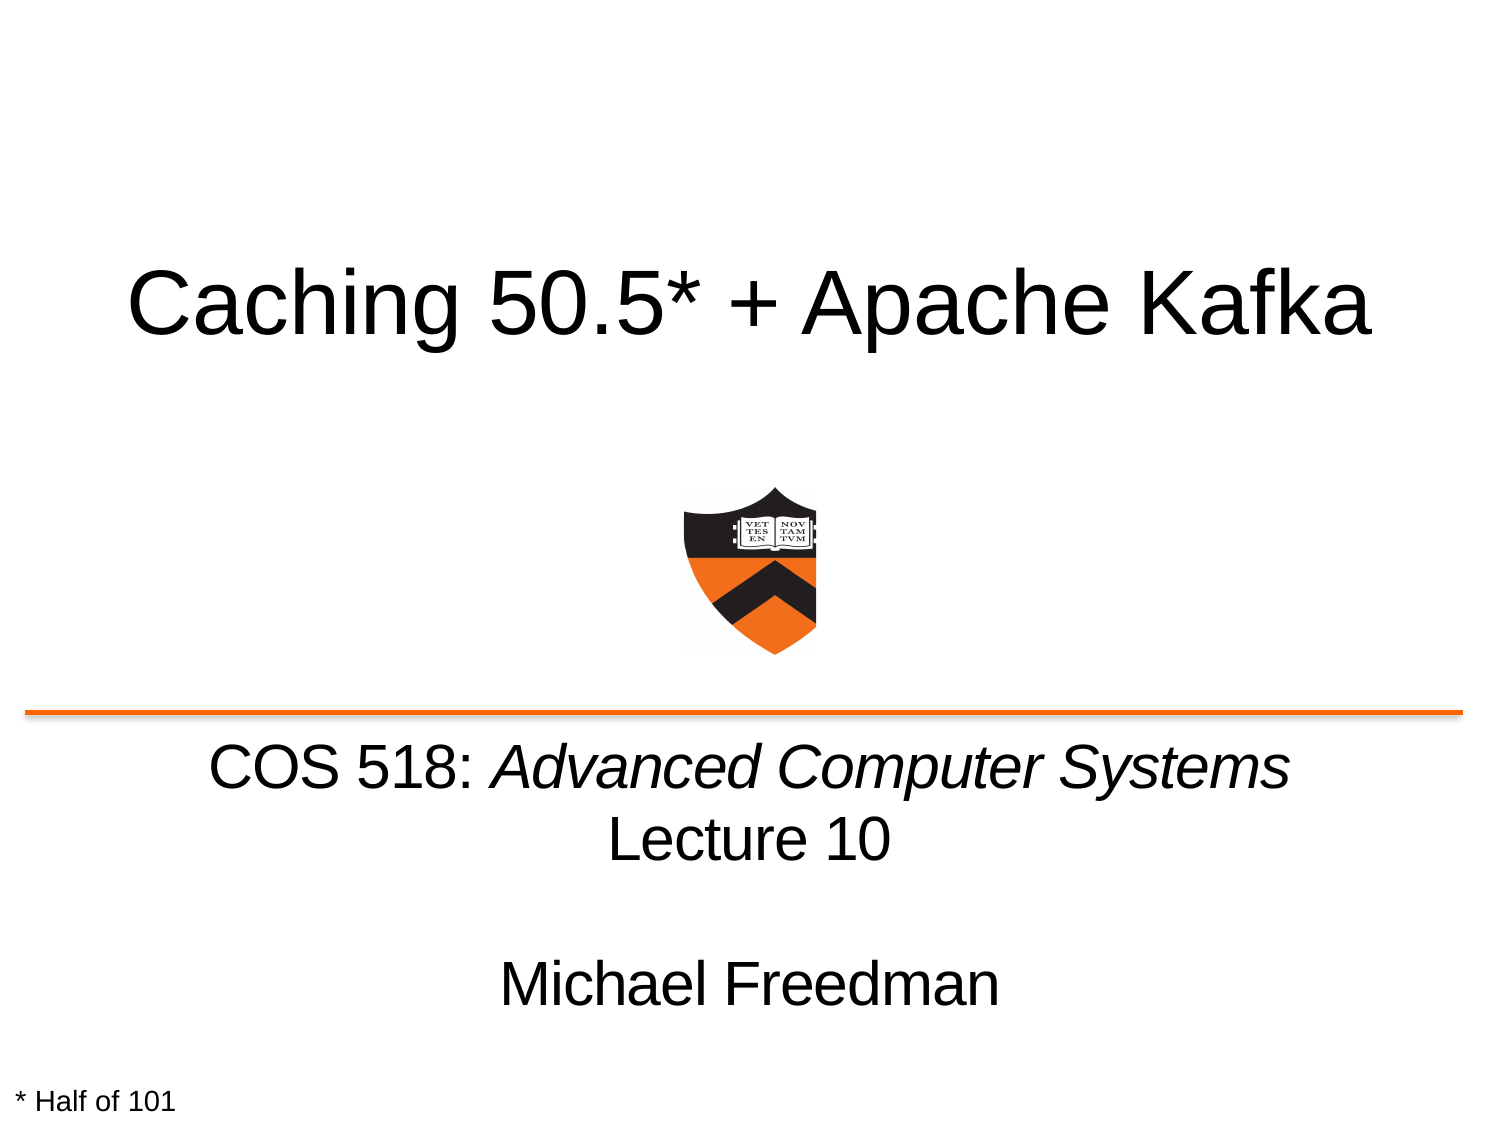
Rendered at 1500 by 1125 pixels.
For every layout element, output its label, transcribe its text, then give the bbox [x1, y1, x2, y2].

subtitle COS 518: Advanced Computer Systems Lecture 10 Michael Freedman [0, 733, 1500, 1125]
text_box * Half of 101 [0, 1074, 192, 1125]
picture [683, 487, 817, 655]
title Caching 50.5* + Apache Kafka [0, 143, 1500, 361]
